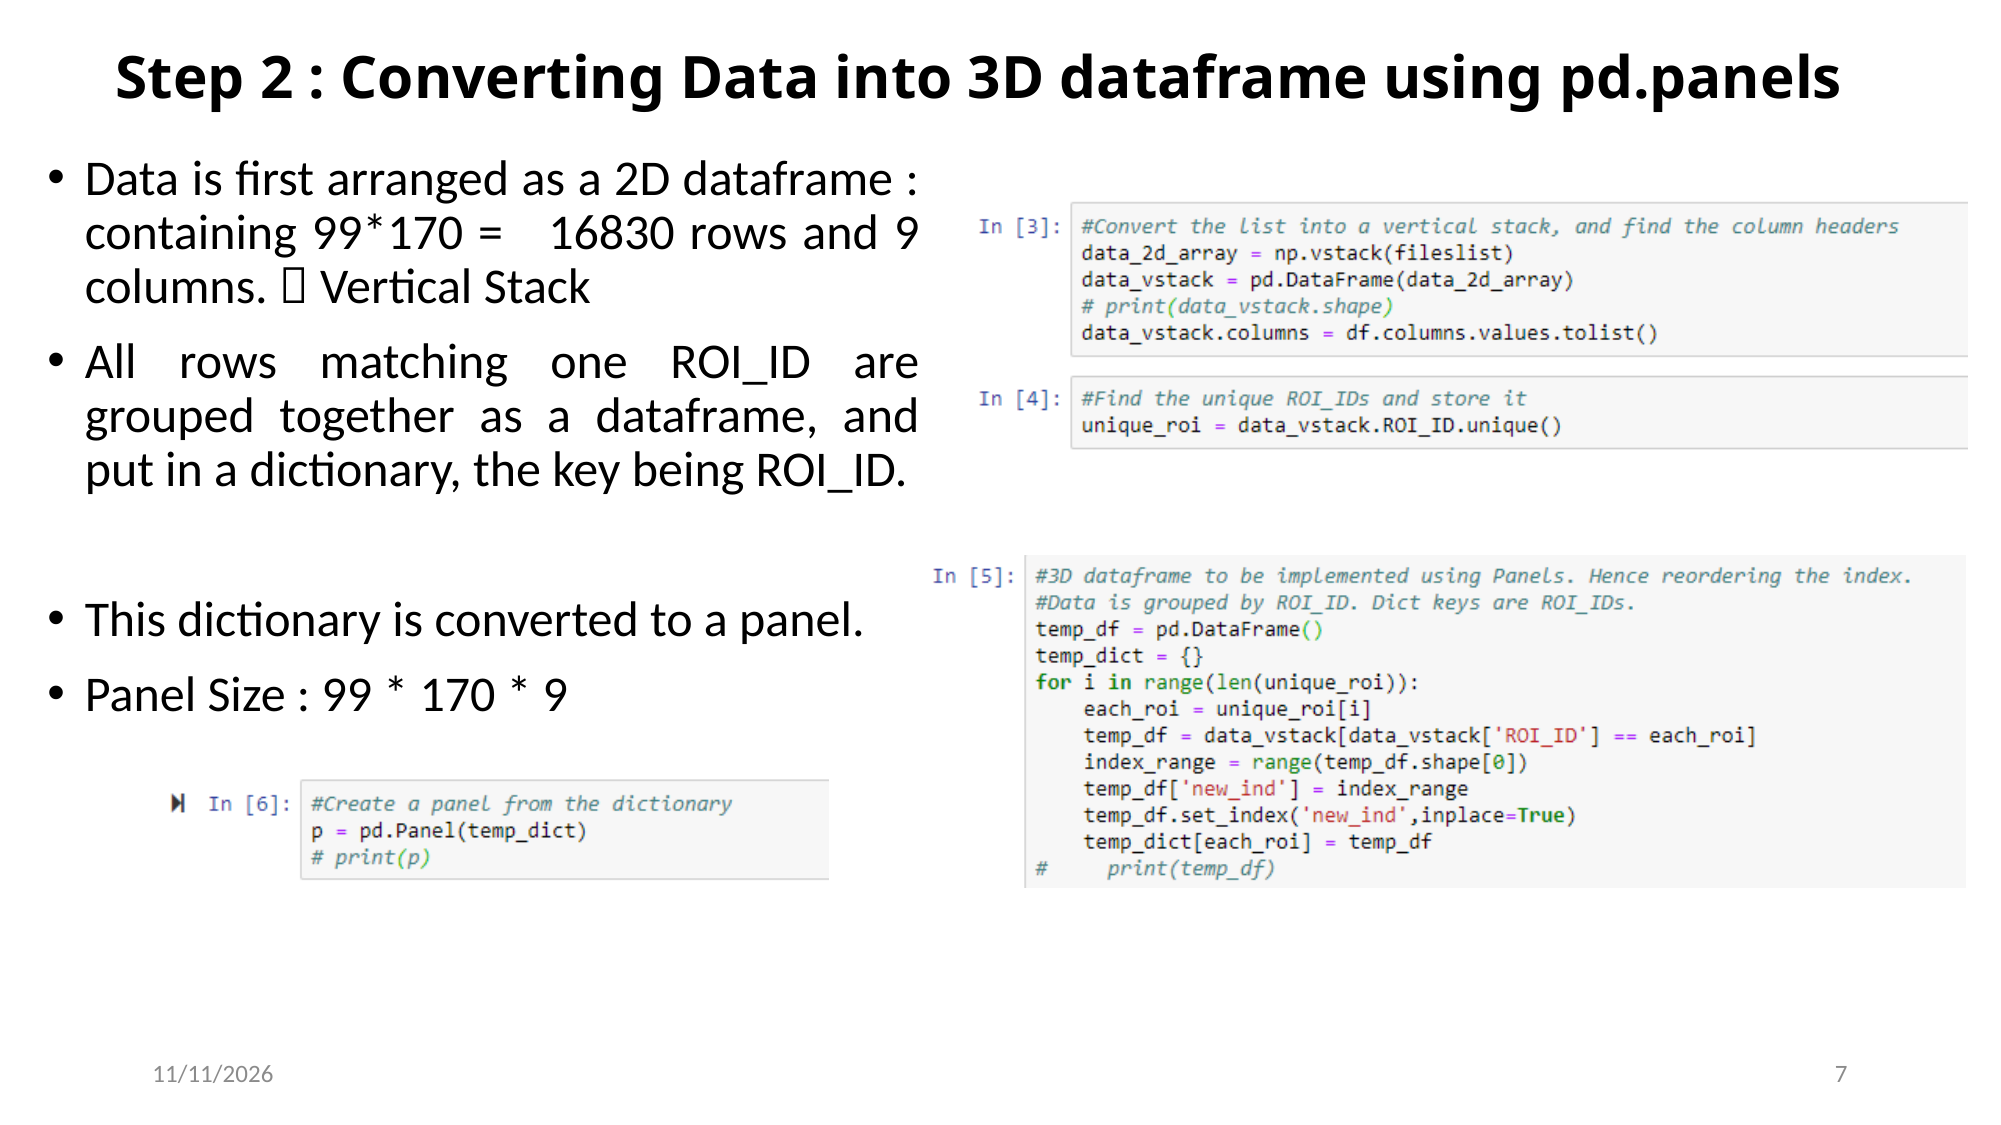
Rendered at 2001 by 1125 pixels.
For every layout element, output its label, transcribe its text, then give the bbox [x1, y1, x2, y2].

picture [966, 196, 1968, 460]
picture [154, 764, 829, 888]
title Step 2 : Converting Data into 3D dataframe using pd.panels [100, 22, 1937, 138]
list Data is first arranged as a 2D dataframe : containing 99*170 = 16830 rows and 9 columns.  Vertical Stack All rows matching one ROI_ID are grouped together as a dataframe, and put in a dictionary, the key being ROI_ID. This dictionary is converted to a panel. Panel Size : 99 * 170 * 9 [32, 145, 935, 878]
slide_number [137, 1042, 588, 1103]
picture [923, 555, 1966, 888]
slide_number 7 [1412, 1042, 1863, 1103]
